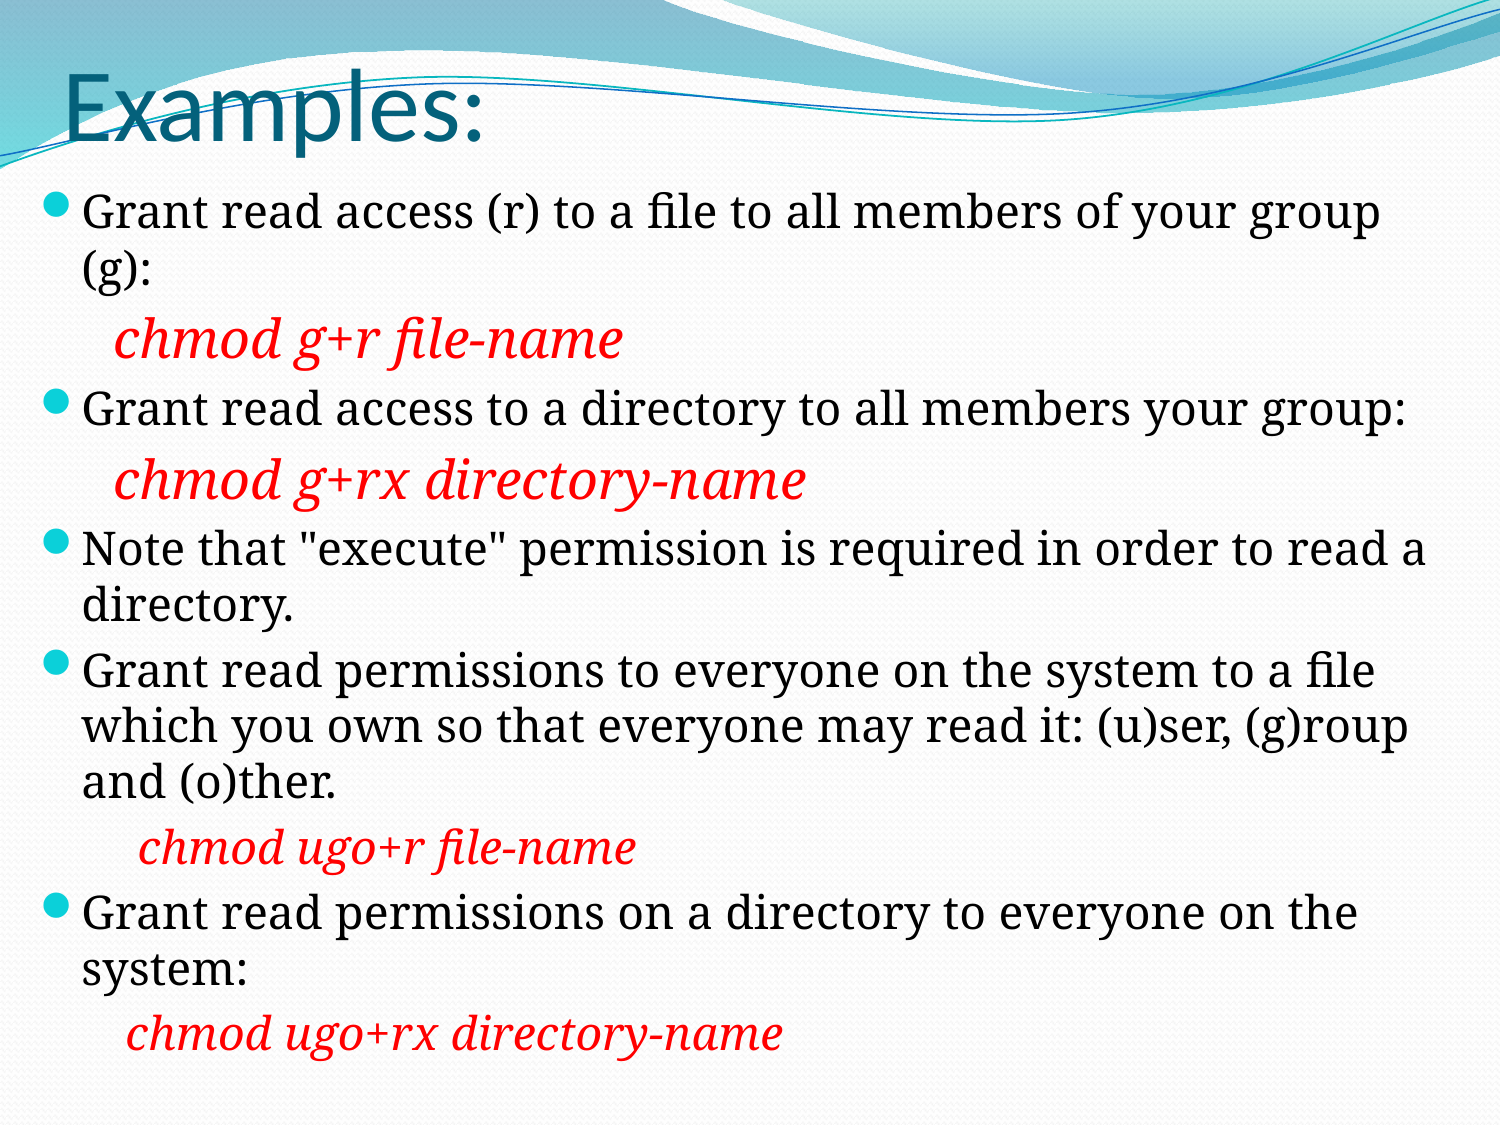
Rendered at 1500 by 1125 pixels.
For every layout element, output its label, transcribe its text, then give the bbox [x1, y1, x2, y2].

list Grant read access (r) to a file to all members of your group (g): chmod g+r file-name Grant read access to a directory to all members your group: chmod g+rx directory-name Note that "execute" permission is required in order to read a directory. Grant read permissions to everyone on the system to a file which you own so that everyone may read it: (u)ser, (g)roup and (o)ther. chmod ugo+r file-name Grant read permissions on a directory to everyone on the system: chmod ugo+rx directory-name [24, 174, 1463, 1088]
title Examples: [62, 0, 1413, 163]
